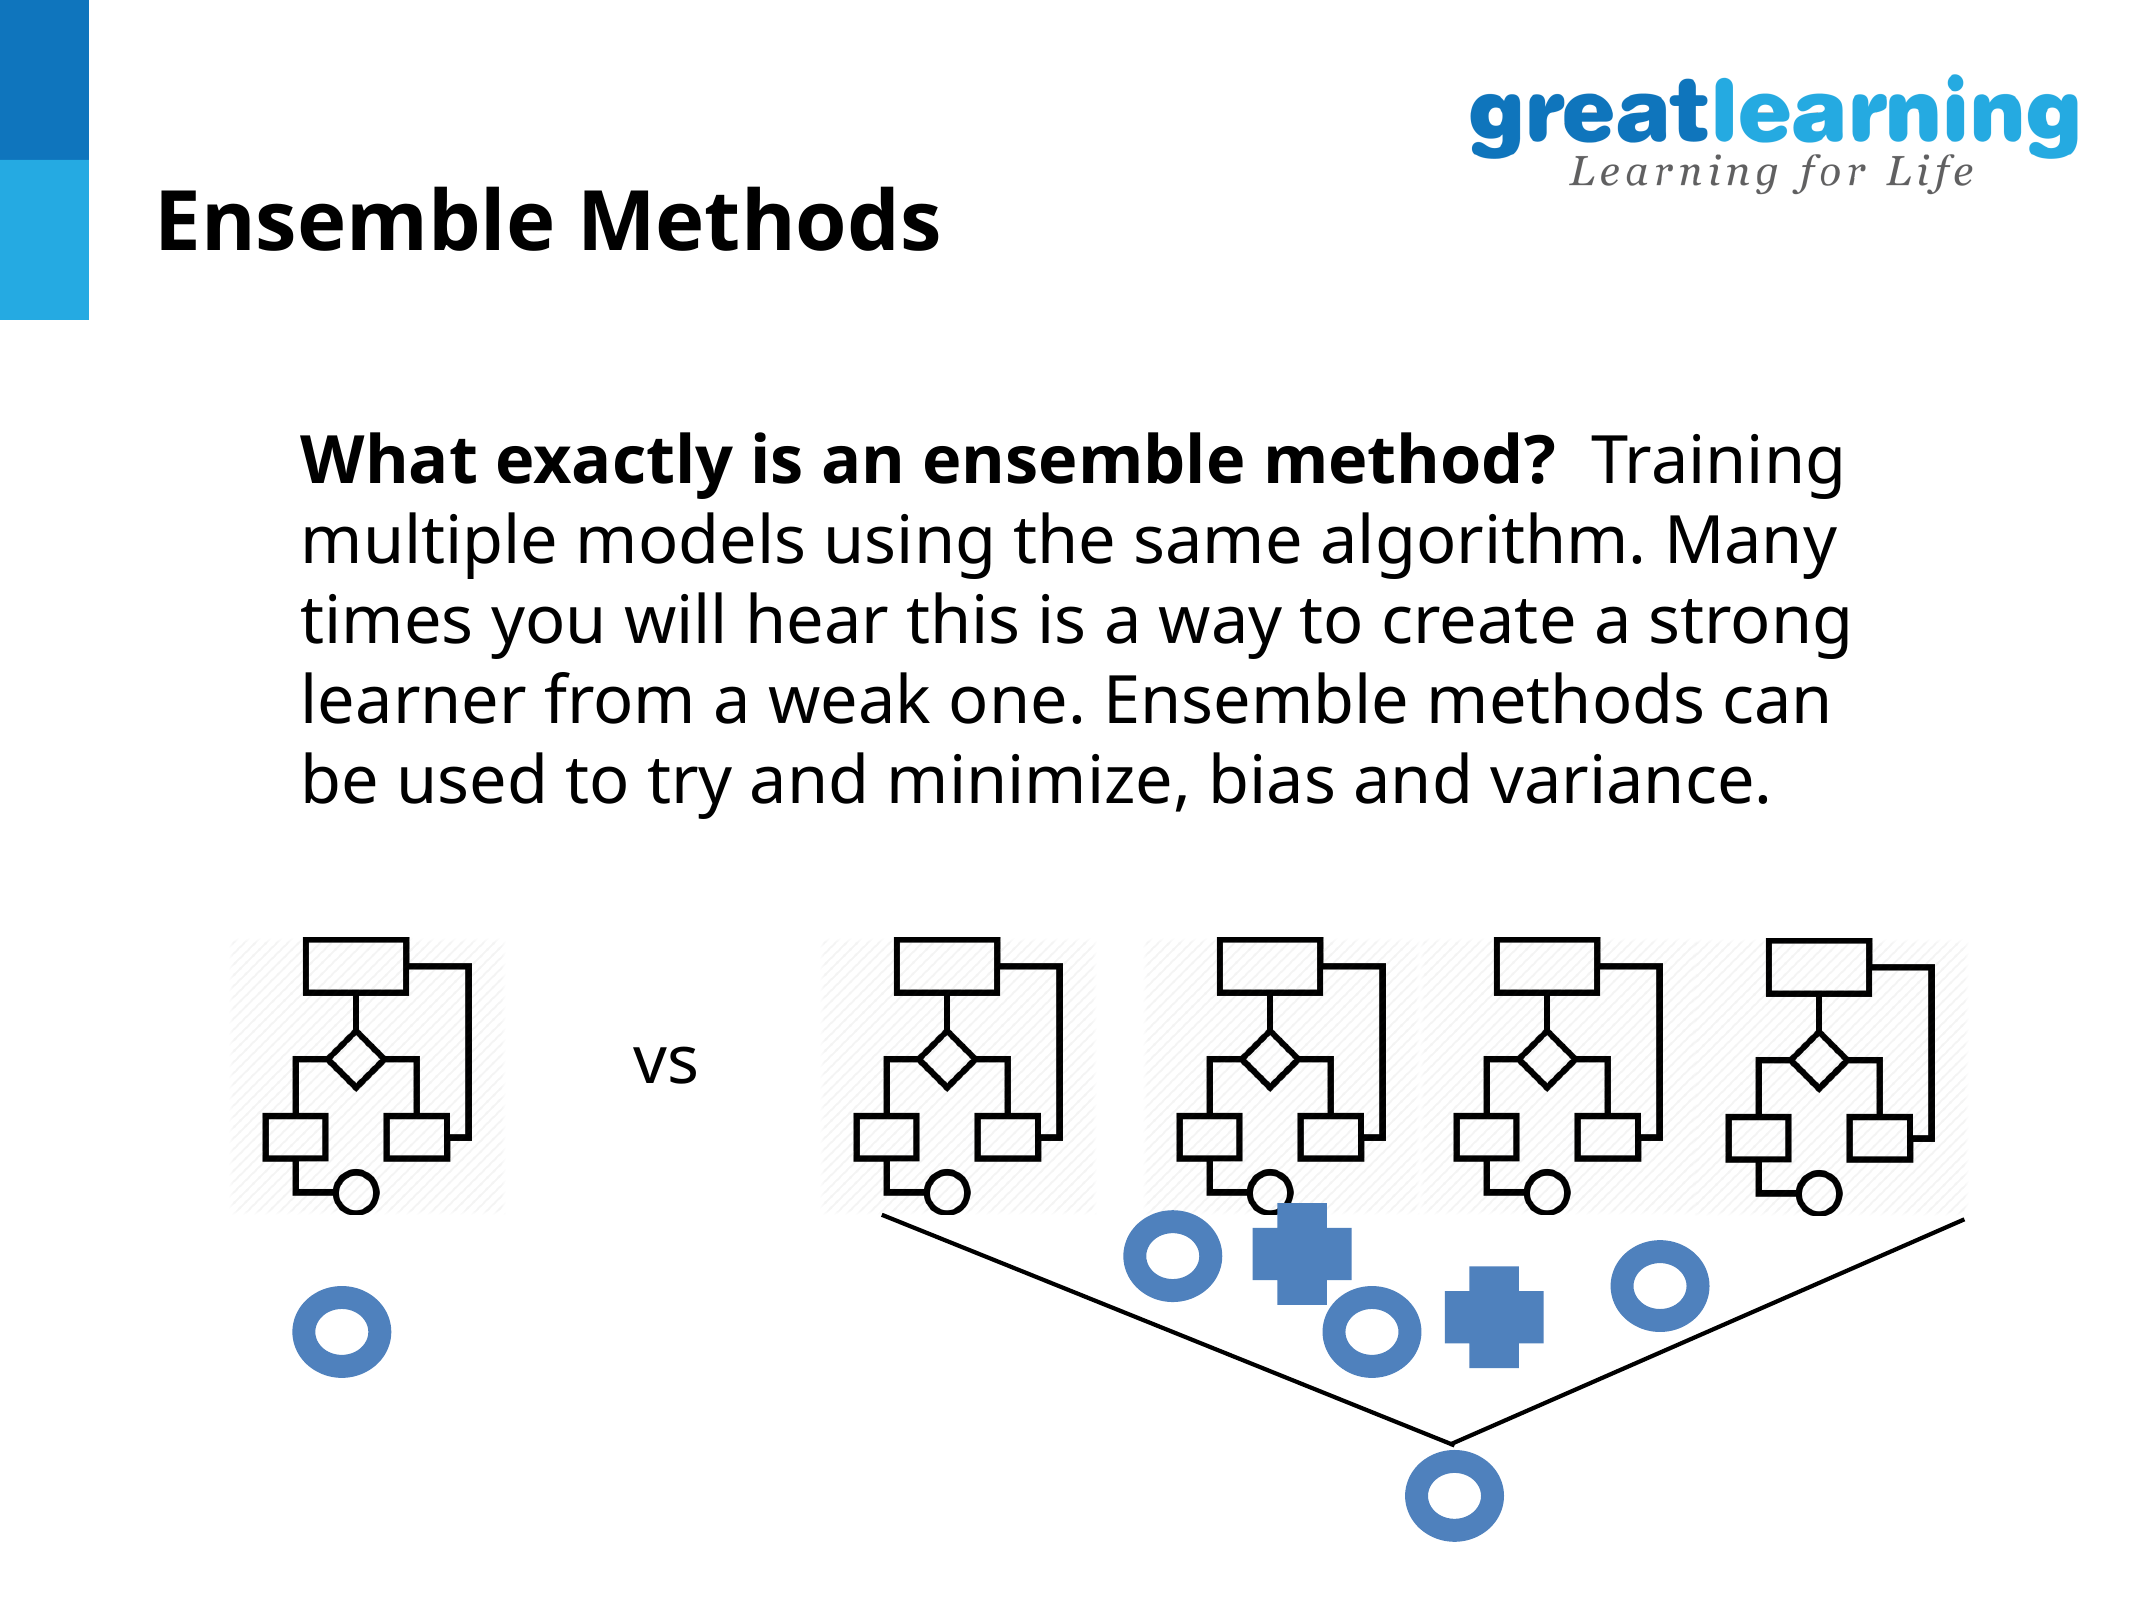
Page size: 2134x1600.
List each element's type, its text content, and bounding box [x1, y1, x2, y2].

text_box [292, 1286, 392, 1378]
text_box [1449, 1218, 1965, 1445]
picture [1468, 71, 2080, 196]
title Ensemble Methods [139, 108, 2034, 326]
picture [819, 937, 1097, 1215]
picture [1141, 937, 1970, 1216]
text_box What exactly is an ensemble method? Training multiple models using the same algorithm. Many times you will hear this is a way to create a strong learner from a weak one. Ensemble methods can be used to try and minimize, bias and variance. [292, 408, 1881, 826]
text_box vs [625, 1008, 719, 1105]
text_box [1405, 1452, 1505, 1542]
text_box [881, 1214, 1455, 1446]
picture [228, 937, 507, 1215]
